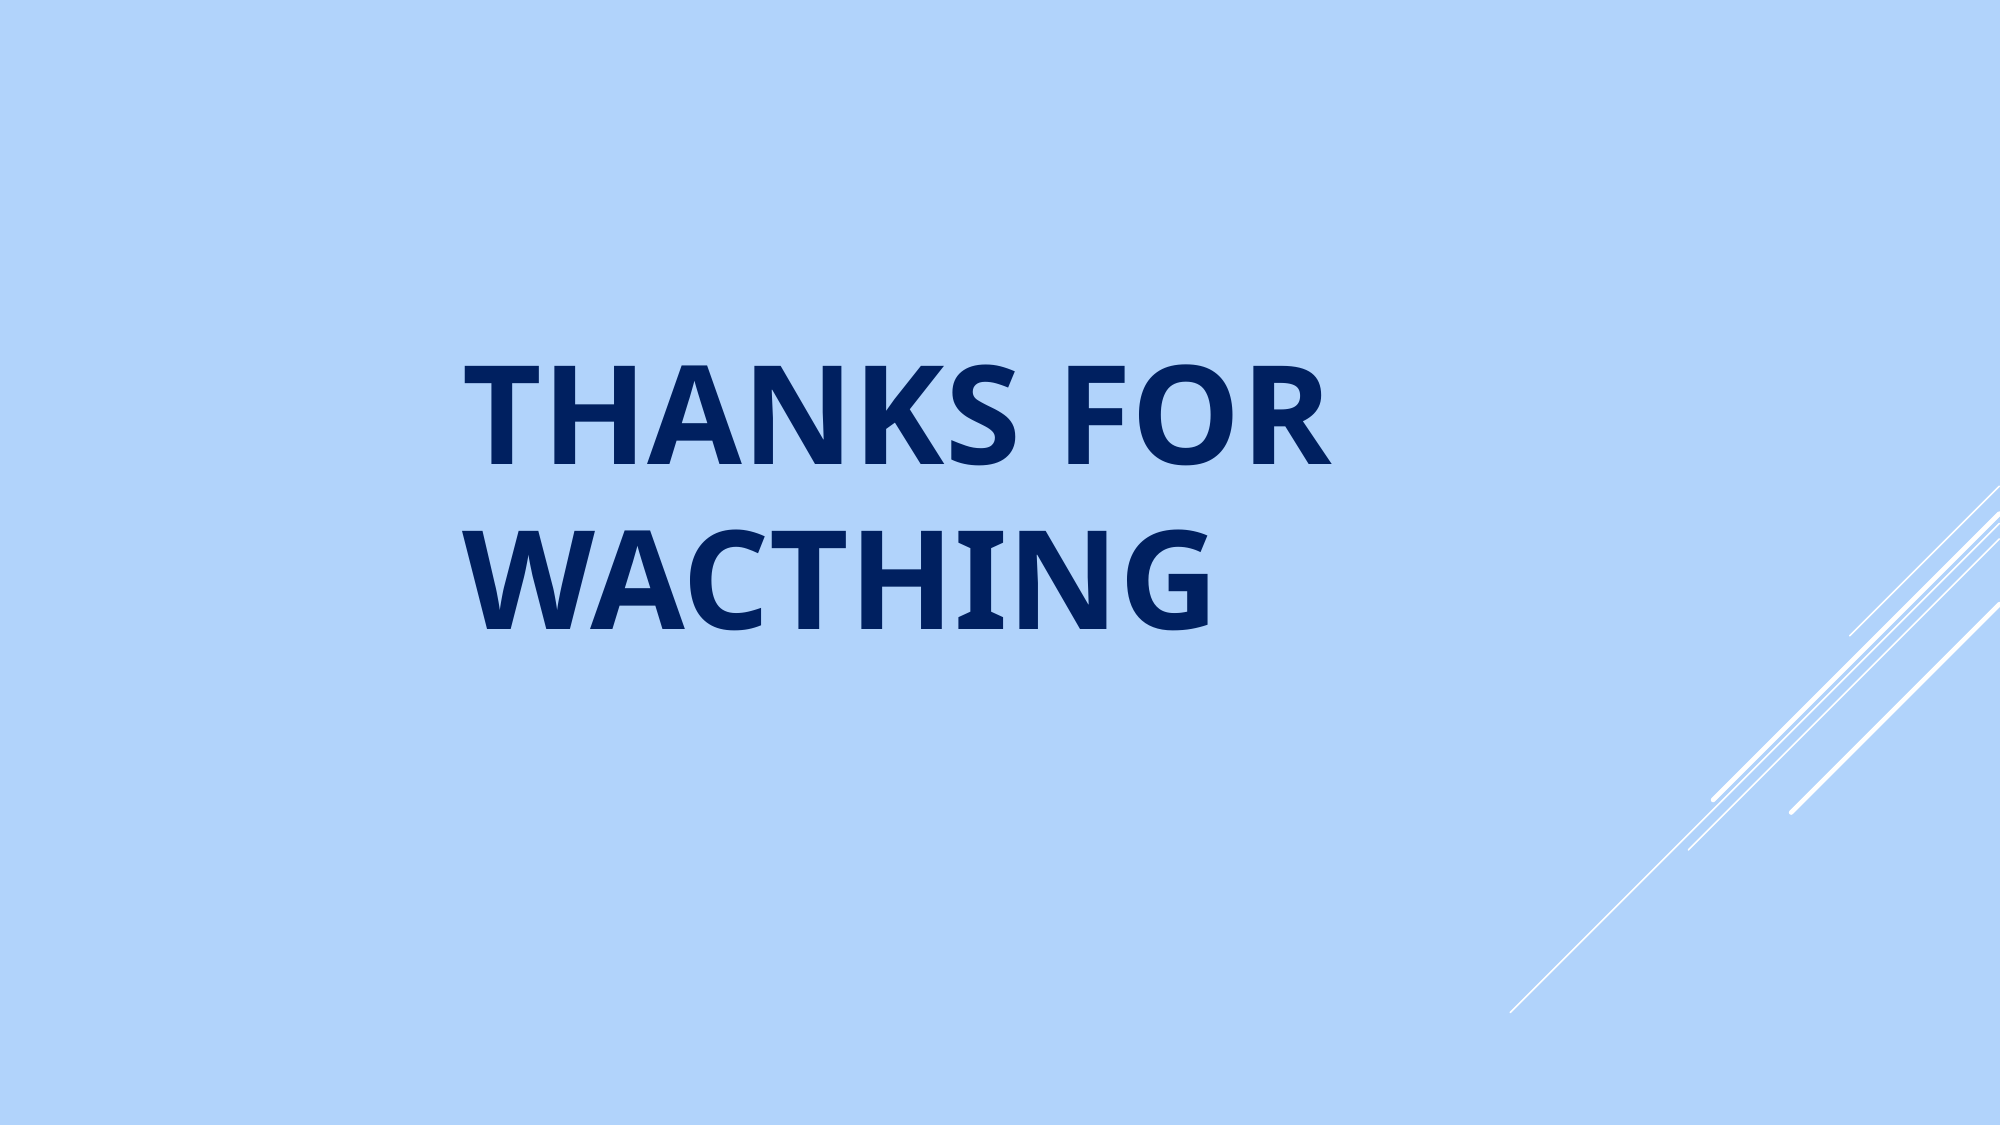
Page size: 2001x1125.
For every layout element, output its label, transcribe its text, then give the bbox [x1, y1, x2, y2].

title Thanks for wacthing [447, 383, 1655, 601]
